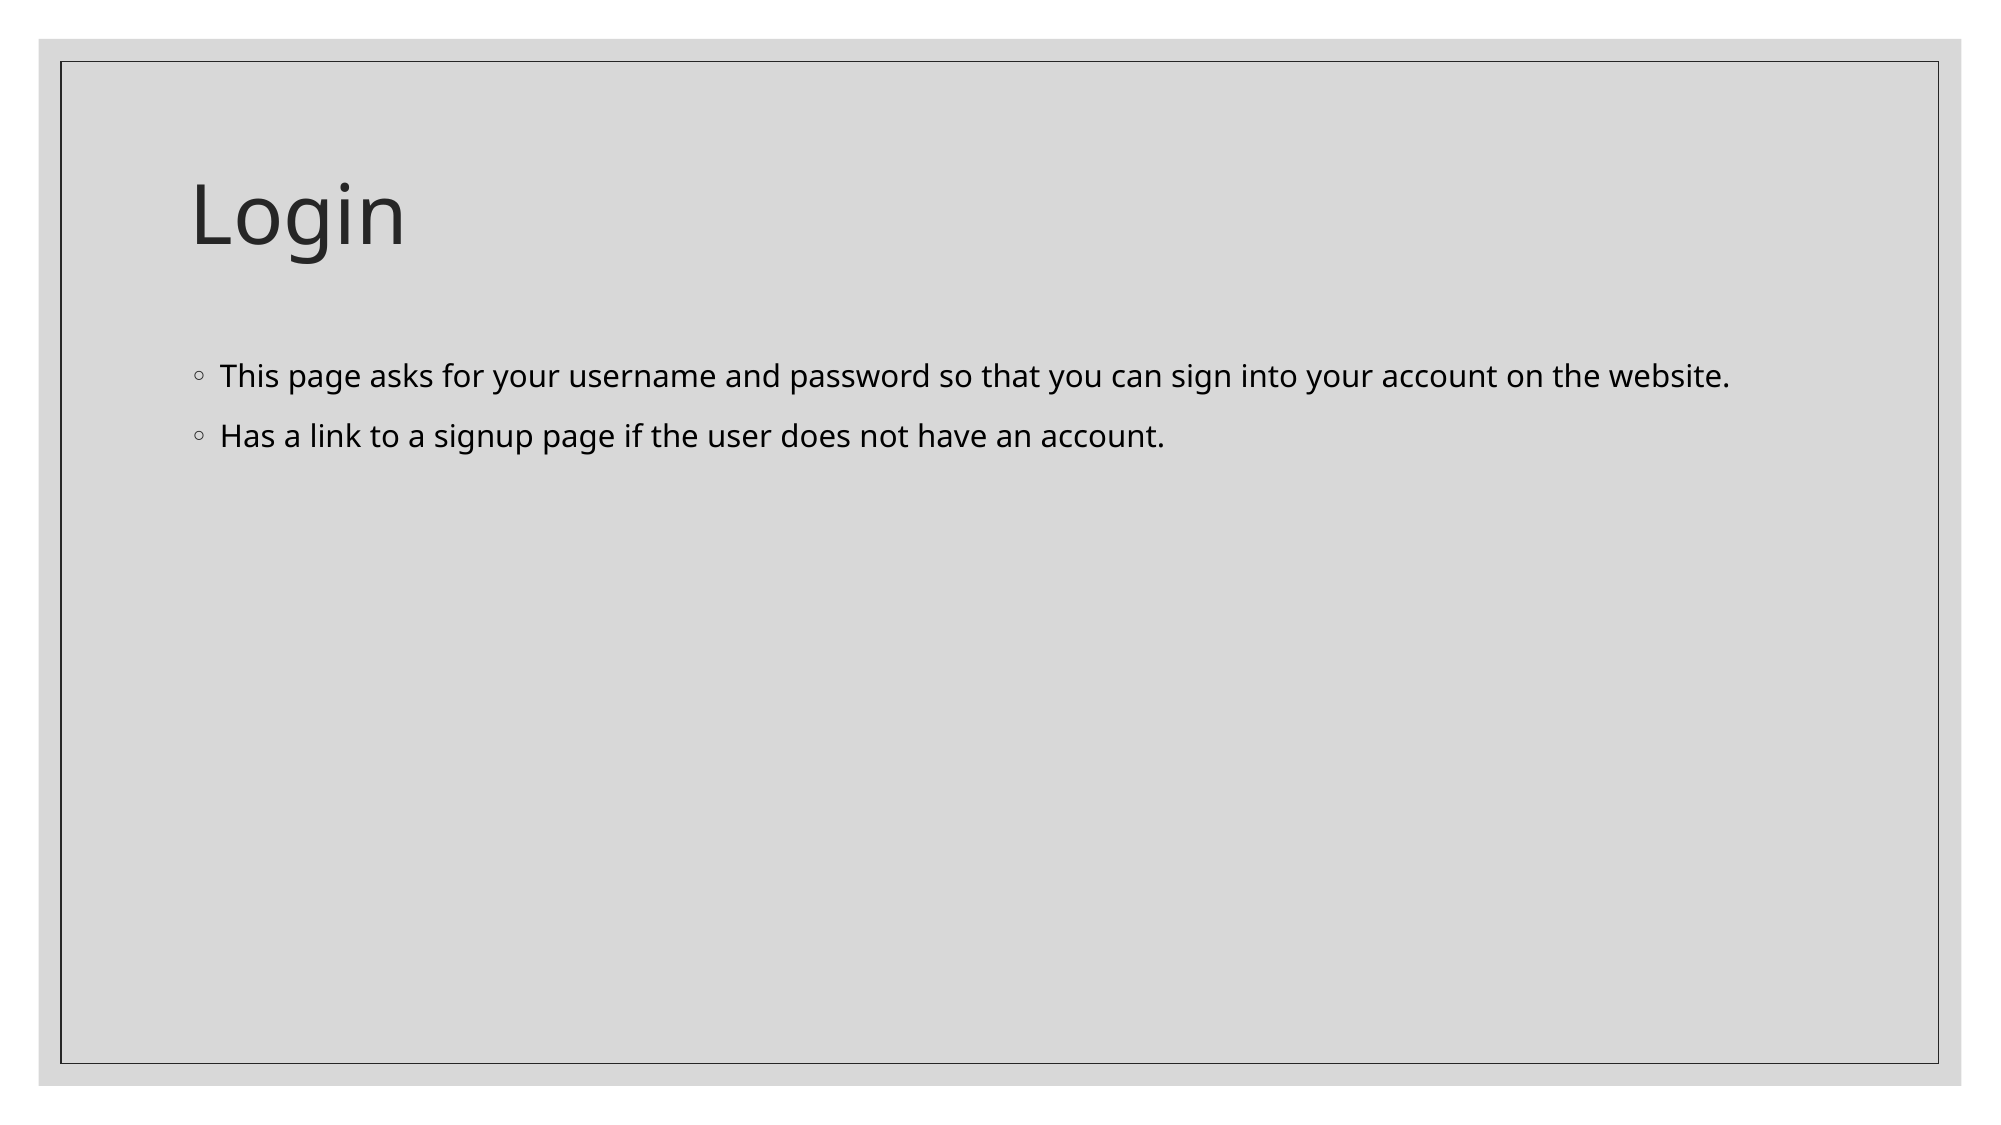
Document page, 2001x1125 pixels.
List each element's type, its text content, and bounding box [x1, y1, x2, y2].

list This page asks for your username and password so that you can sign into your account on the website. Has a link to a signup page if the user does not have an account. [174, 345, 1825, 977]
title Login [174, 105, 1825, 331]
